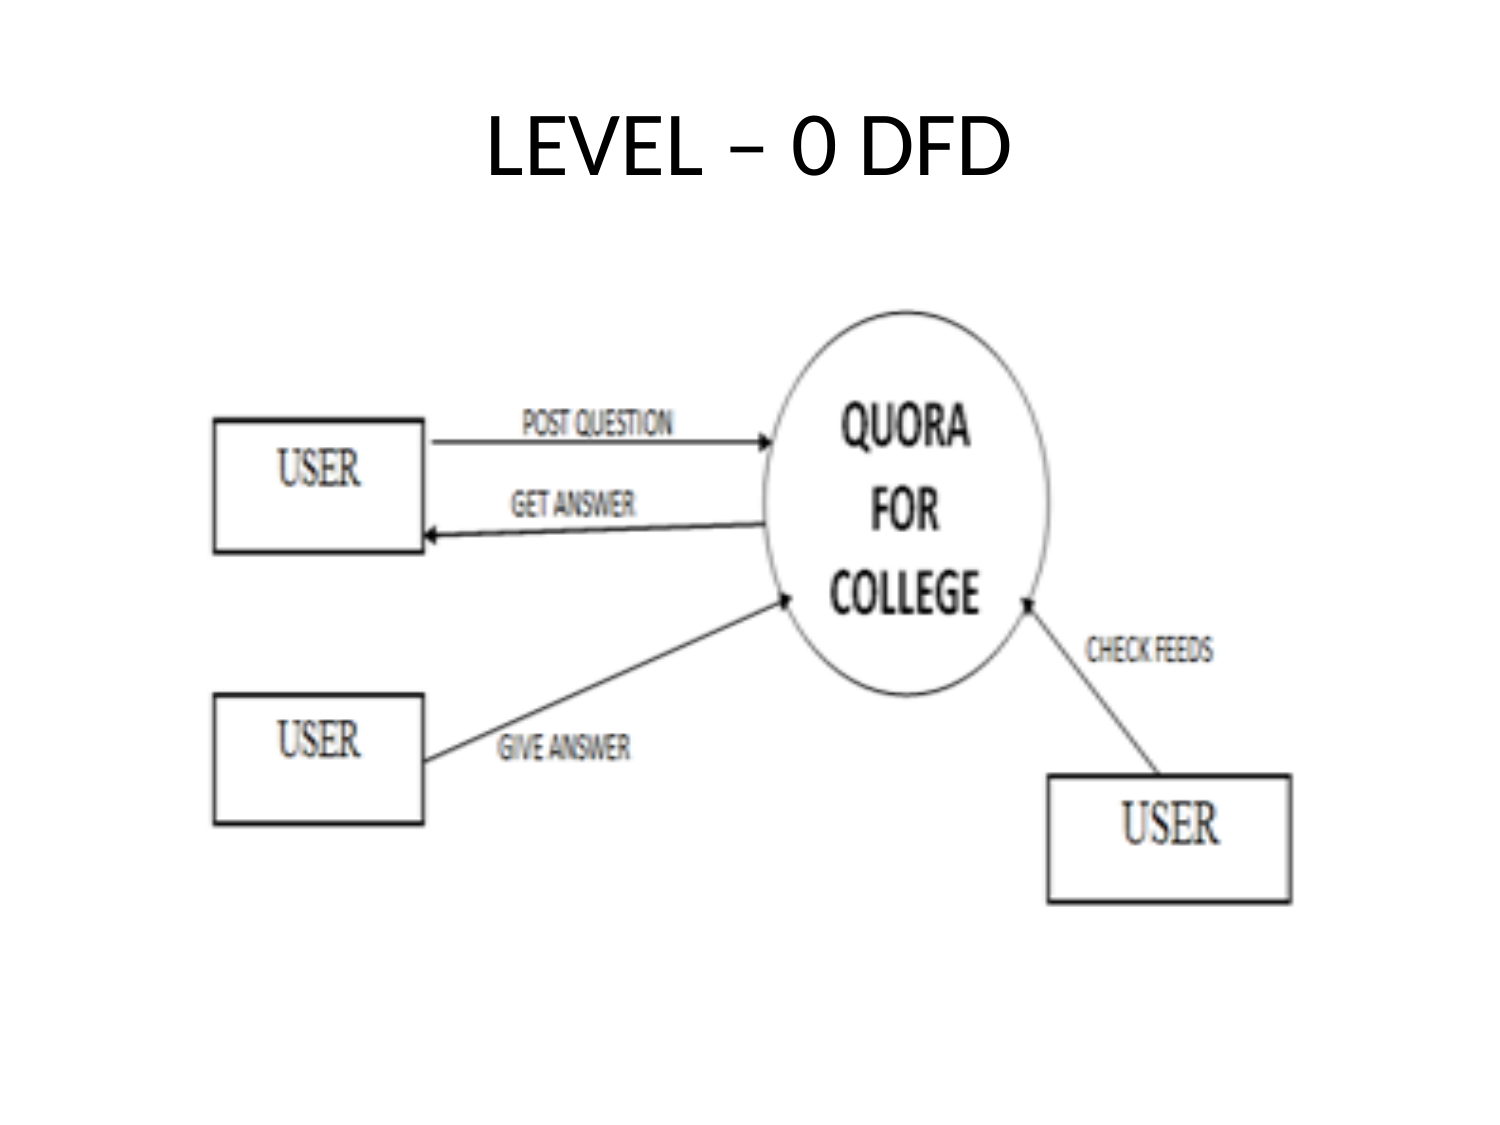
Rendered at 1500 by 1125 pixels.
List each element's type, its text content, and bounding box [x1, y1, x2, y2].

title LEVEL – 0 DFD [75, 45, 1425, 233]
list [70, 245, 1442, 1033]
